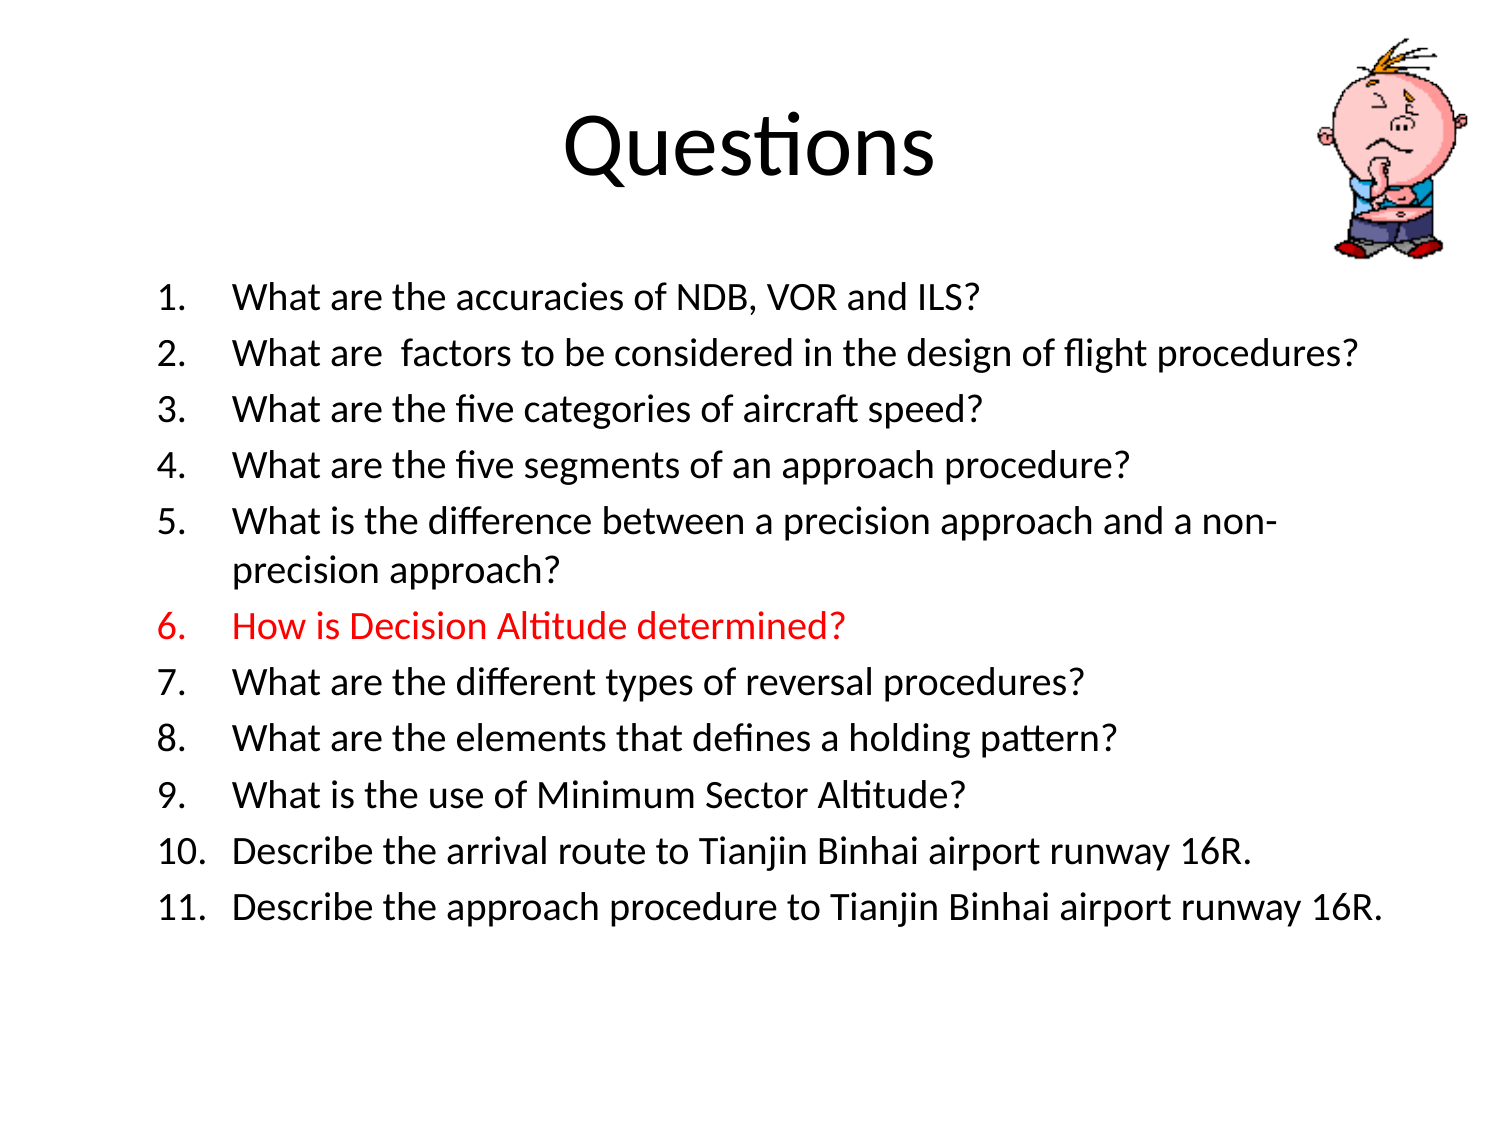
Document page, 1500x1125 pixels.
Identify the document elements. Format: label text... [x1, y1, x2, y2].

list What are the accuracies of NDB, VOR and ILS? What are factors to be considered in the design of flight procedures? What are the five categories of aircraft speed? What are the five segments of an approach procedure? What is the difference between a precision approach and a non-precision approach? How is Decision Altitude determined? What are the different types of reversal procedures? What are the elements that defines a holding pattern? What is the use of Minimum Sector Altitude? Describe the arrival route to Tianjin Binhai airport runway 16R. Describe the approach procedure to Tianjin Binhai airport runway 16R. [75, 262, 1425, 1005]
title Questions [75, 45, 1290, 233]
picture [1295, 0, 1500, 263]
